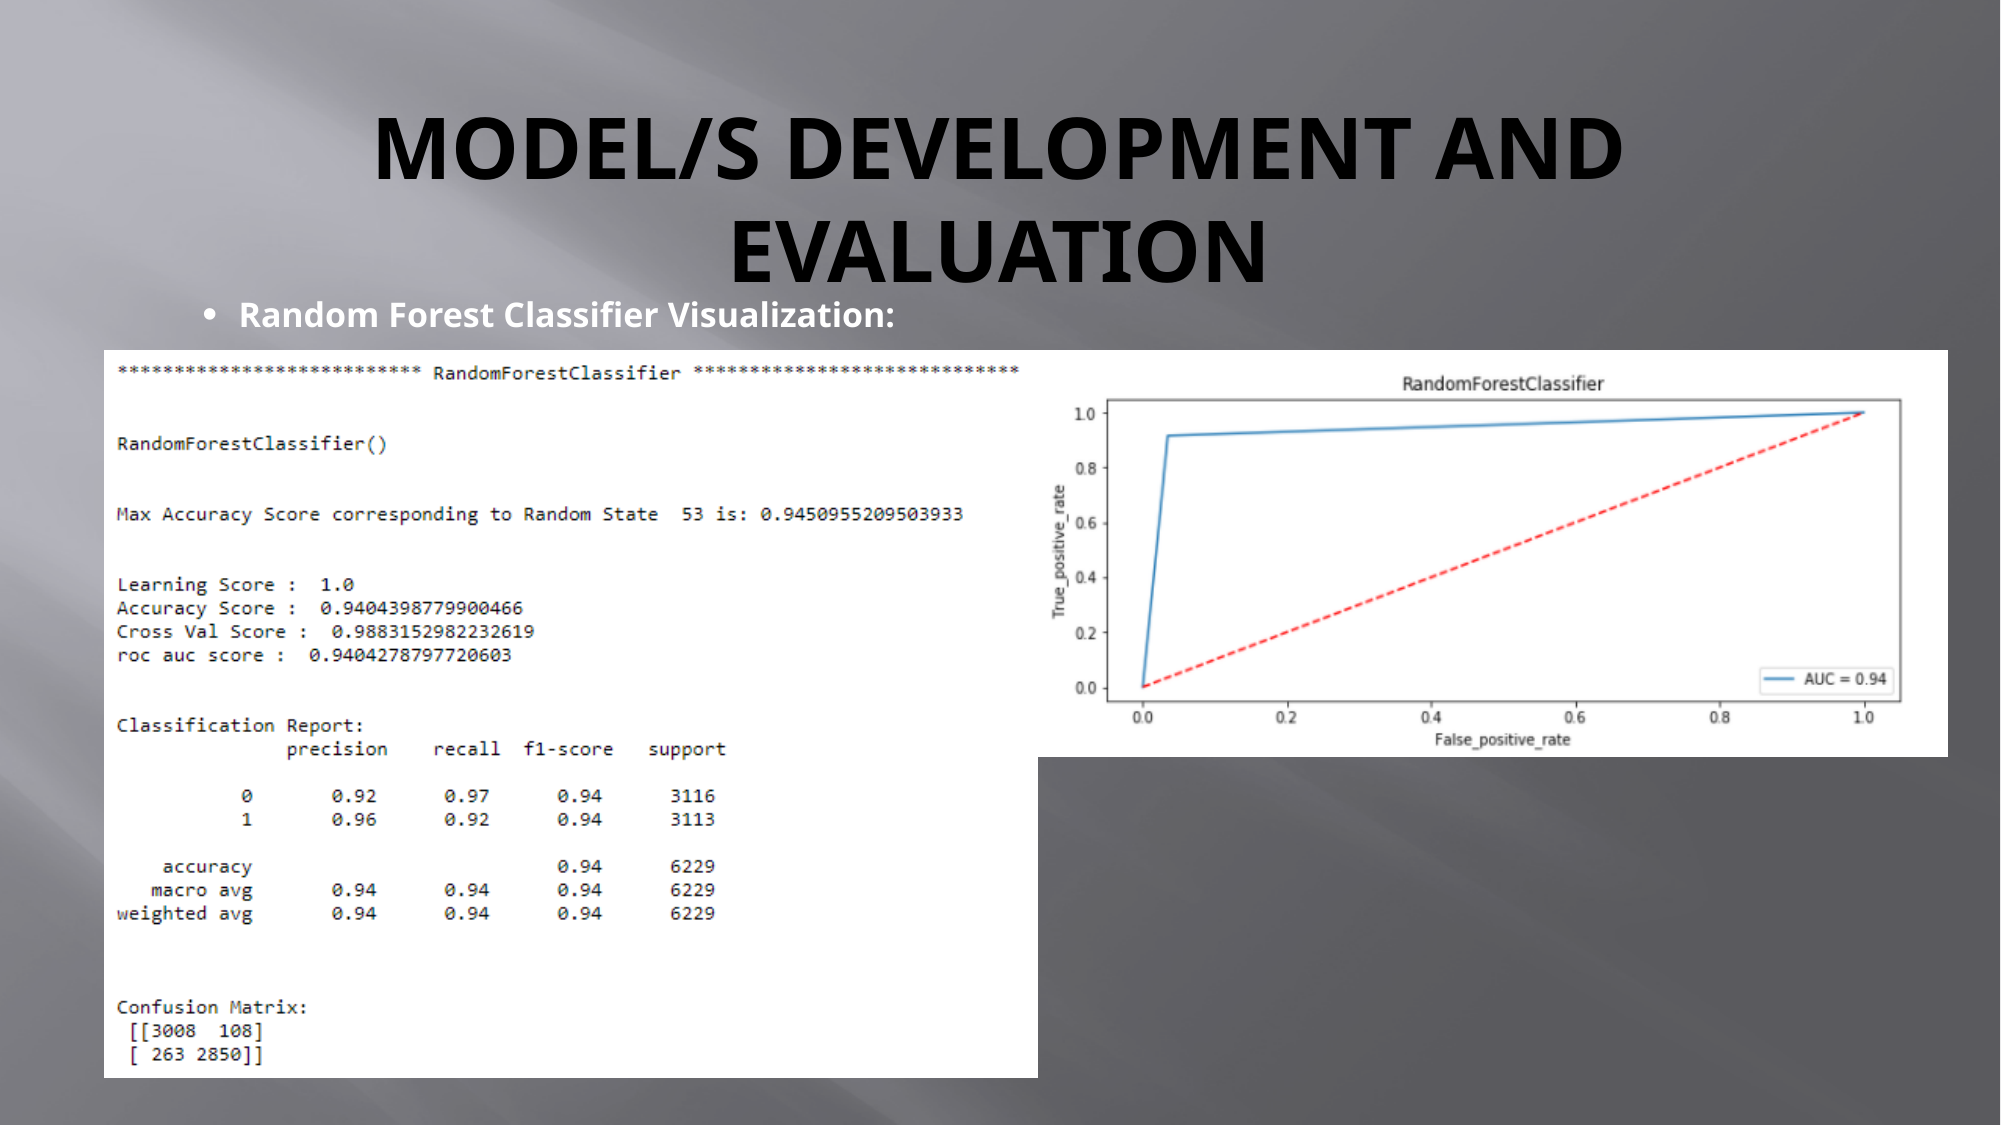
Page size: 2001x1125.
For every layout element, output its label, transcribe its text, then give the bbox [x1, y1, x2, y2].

picture [104, 350, 1948, 1078]
text_box Random Forest Classifier Visualization: [187, 277, 922, 350]
title MODEL/S DEVELOPMENT AND EVALUATION [187, 75, 1813, 318]
